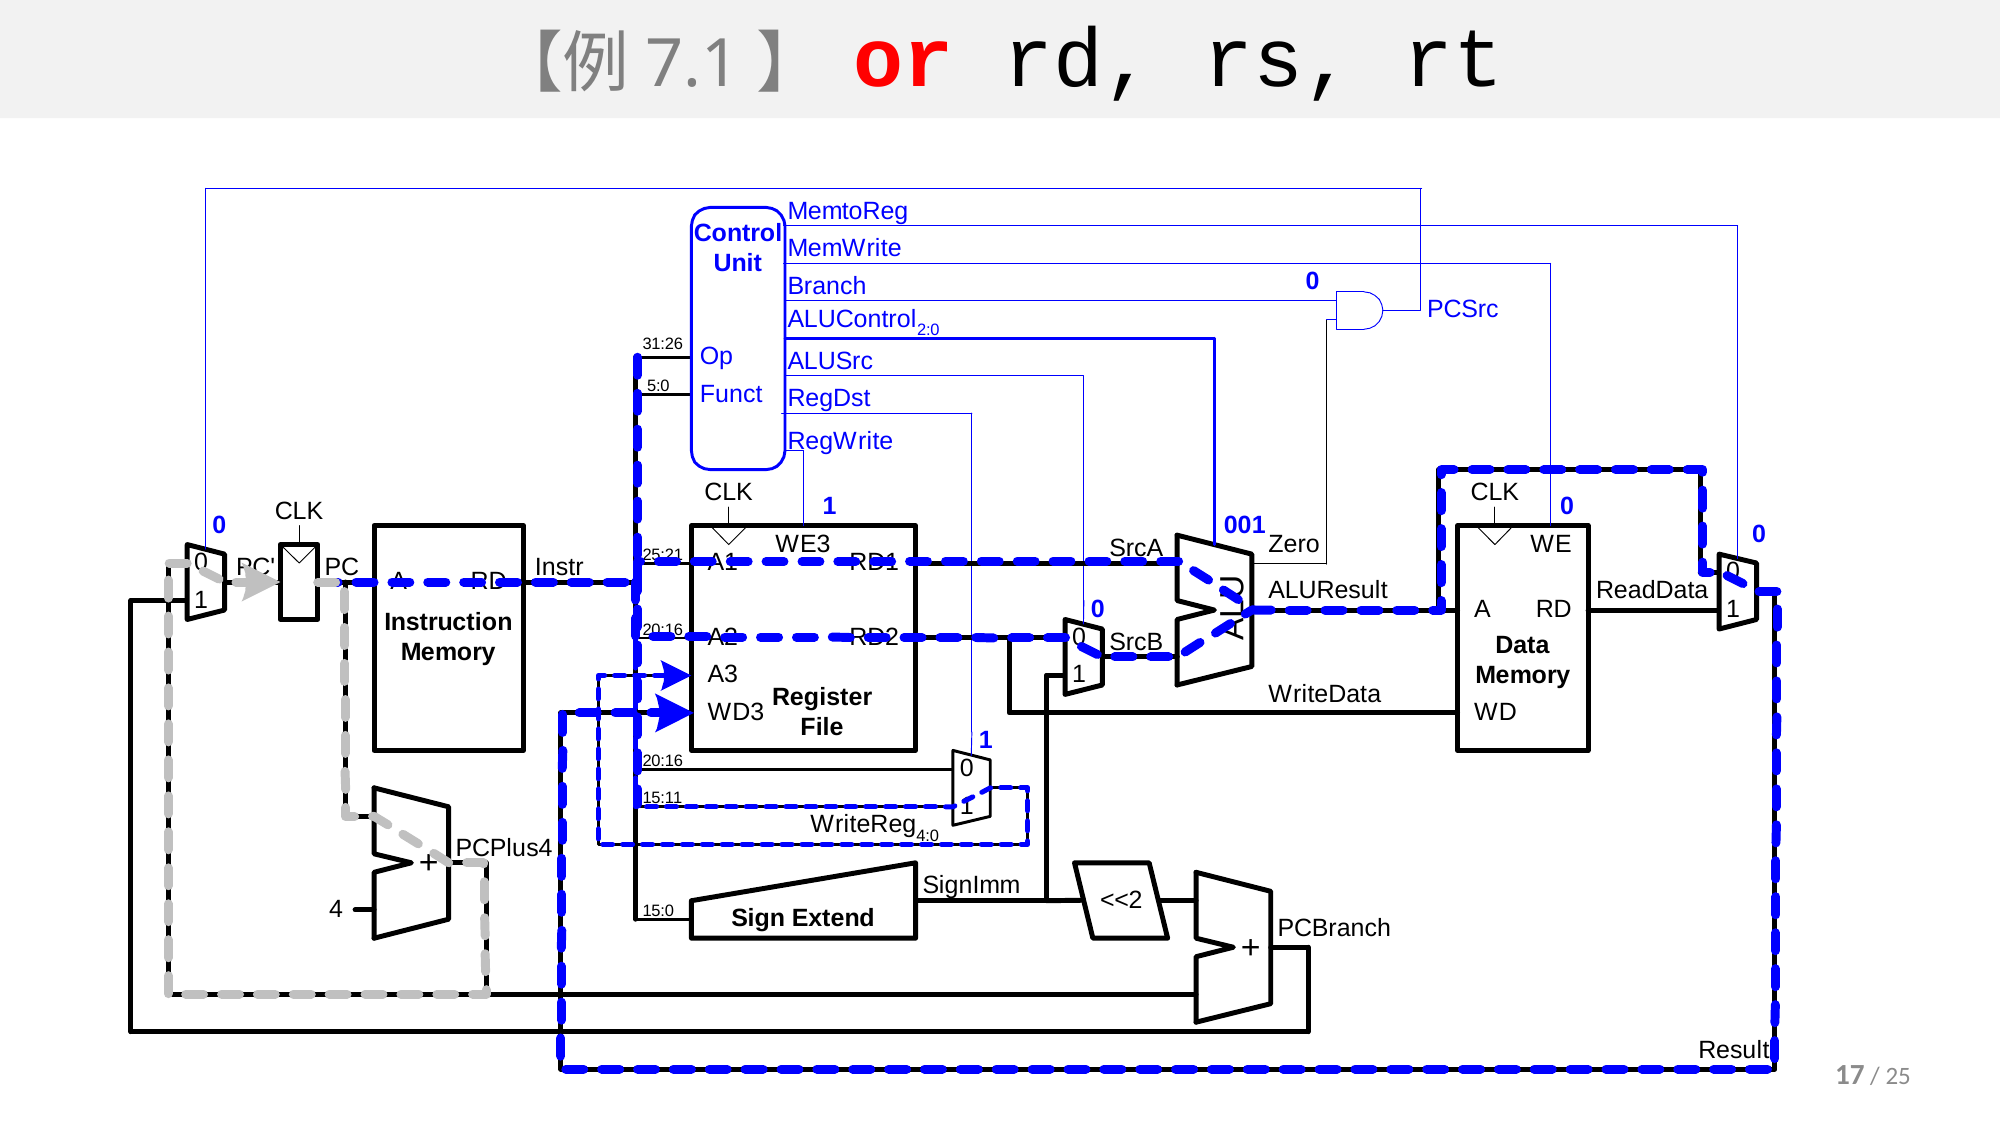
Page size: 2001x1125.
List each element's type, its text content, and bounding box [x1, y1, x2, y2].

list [120, 150, 1828, 1116]
slide_number 17 / 25 [1828, 1042, 1927, 1103]
title 【例7.1】 or rd, rs, rt [0, 0, 2000, 119]
